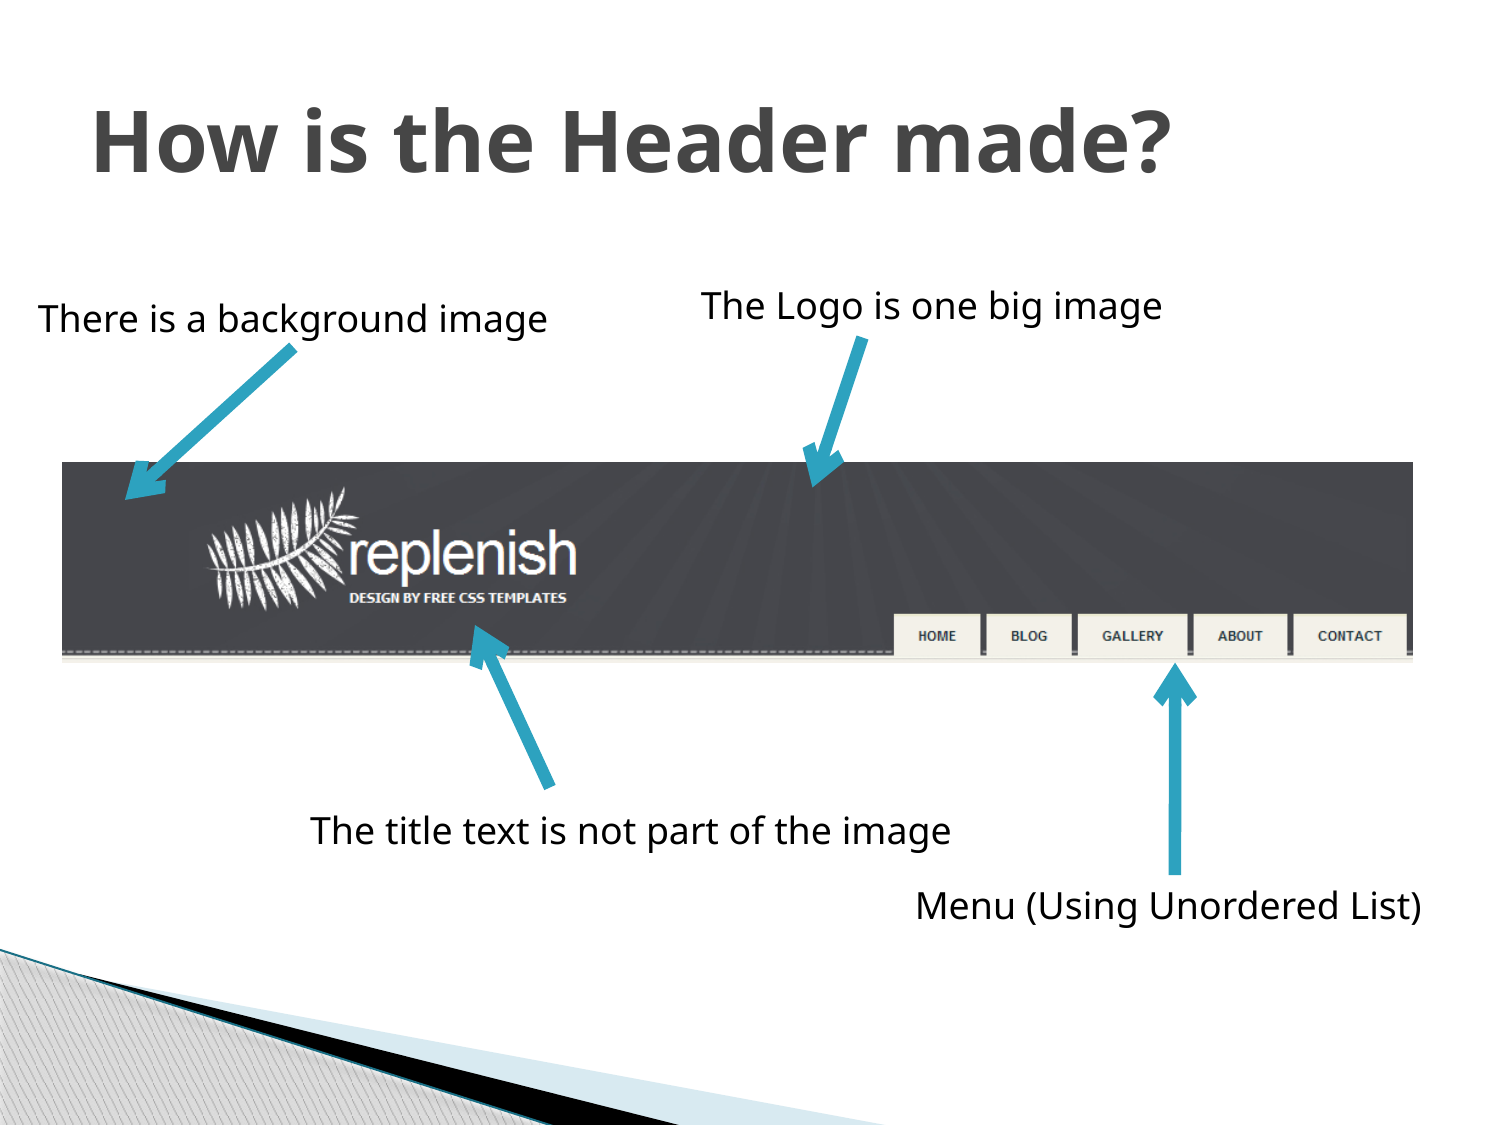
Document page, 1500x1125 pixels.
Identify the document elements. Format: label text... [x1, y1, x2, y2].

text_box The title text is not part of the image [295, 799, 968, 860]
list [62, 462, 1413, 663]
title How is the Header made? [75, 45, 1425, 233]
text_box Menu (Using Unordered List) [900, 874, 1450, 935]
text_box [762, 387, 913, 438]
text_box There is a background image [23, 287, 564, 348]
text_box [430, 668, 594, 744]
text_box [132, 339, 286, 509]
text_box The Logo is one big image [686, 274, 1179, 335]
